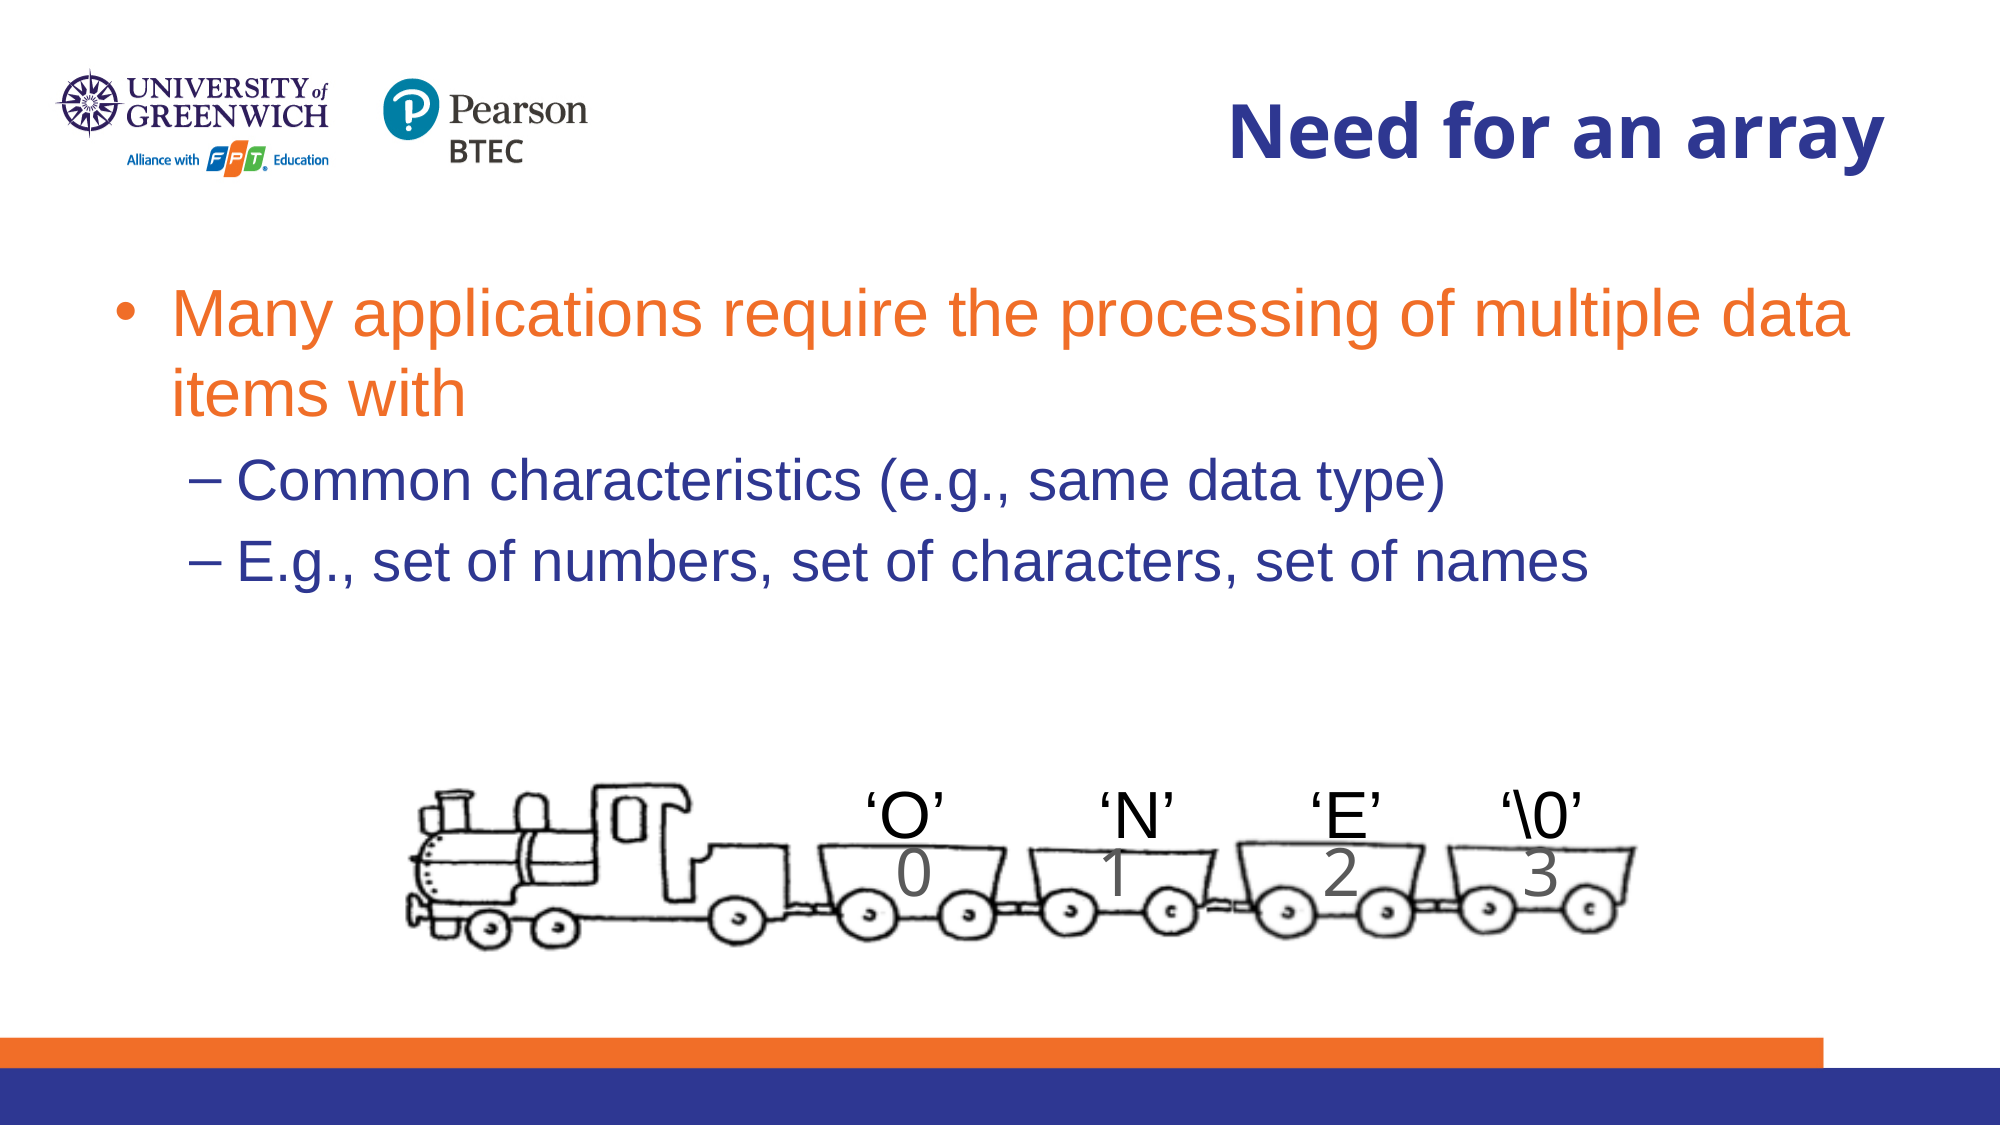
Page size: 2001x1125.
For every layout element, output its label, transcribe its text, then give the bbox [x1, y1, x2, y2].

title Need for an array [894, 76, 1900, 209]
list Many applications require the processing of multiple data items with Common characteristics (e.g., same data type) E.g., set of numbers, set of characters, set of names [99, 262, 1900, 1005]
picture [0, 0, 2000, 1125]
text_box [370, 764, 1676, 982]
